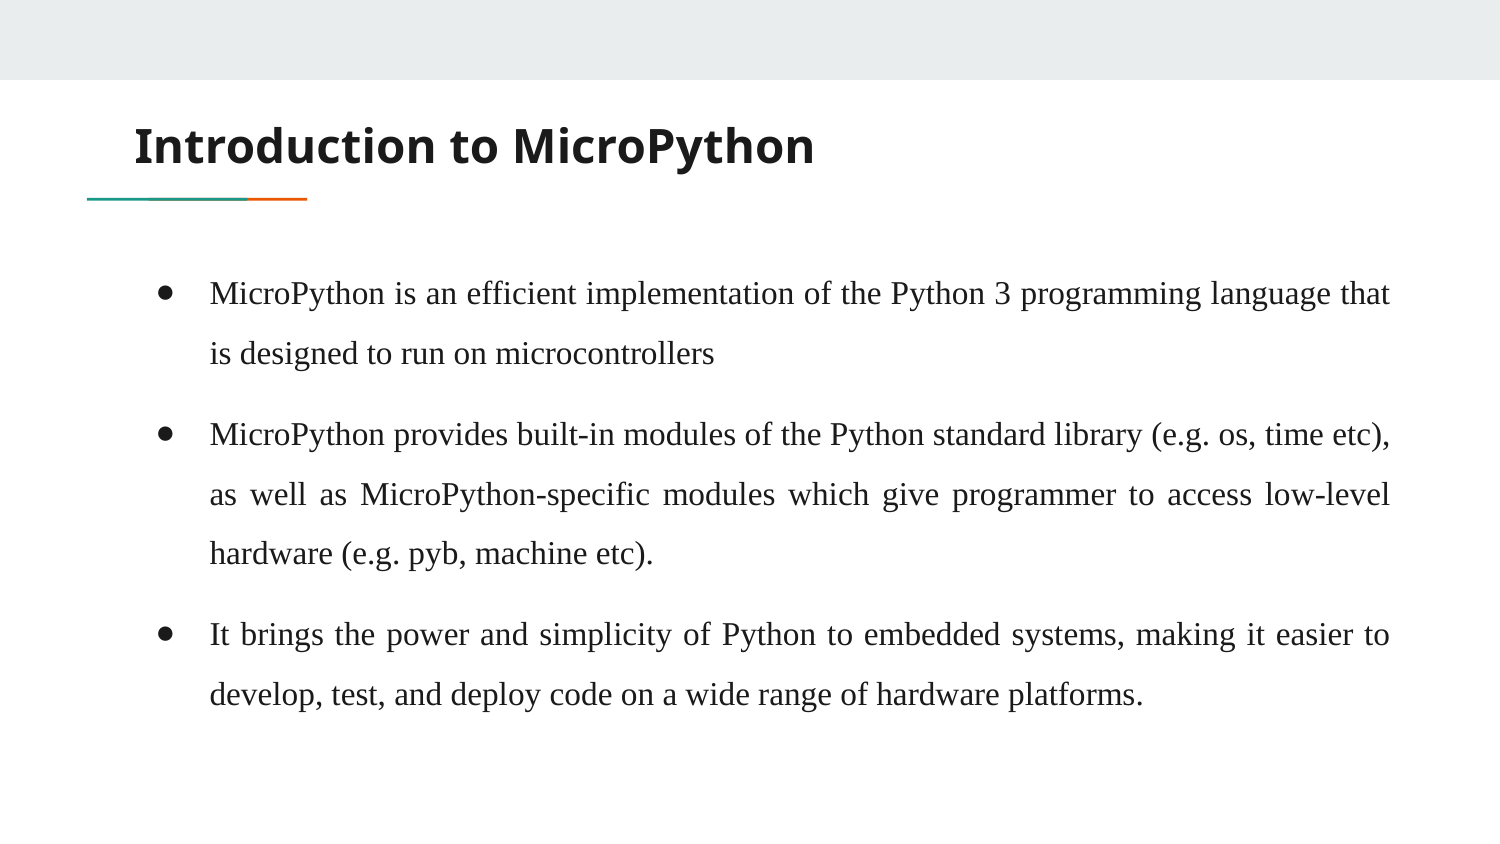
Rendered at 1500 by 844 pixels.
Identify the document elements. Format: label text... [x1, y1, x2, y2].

title Introduction to MicroPython [119, 100, 1381, 189]
list MicroPython is an efficient implementation of the Python 3 programming language that is designed to run on microcontrollers MicroPython provides built-in modules of the Python standard library (e.g. os, time etc), as well as MicroPython-specific modules which give programmer to access low-level hardware (e.g. pyb, machine etc). It brings the power and simplicity of Python to embedded systems, making it easier to develop, test, and deploy code on a wide range of hardware platforms. [119, 236, 1408, 815]
